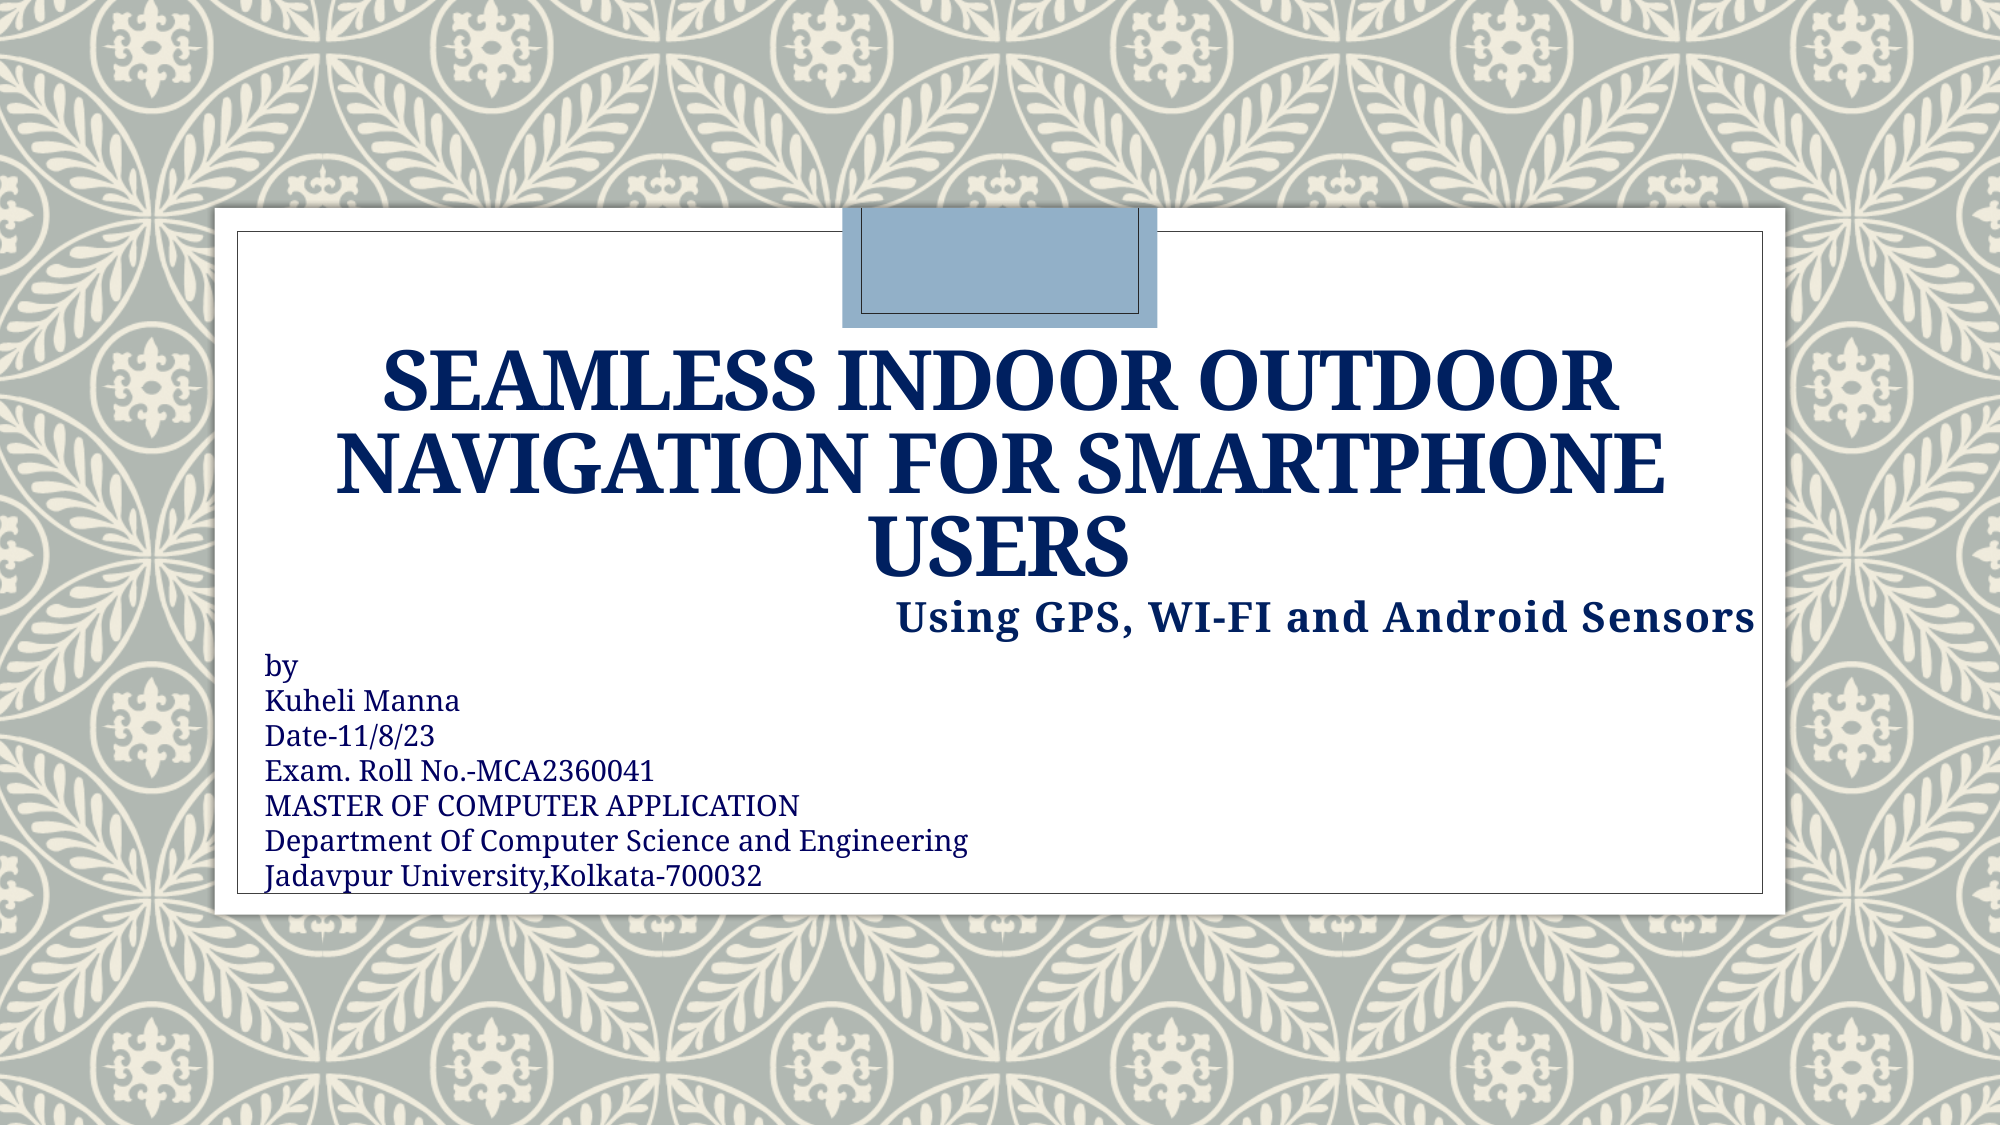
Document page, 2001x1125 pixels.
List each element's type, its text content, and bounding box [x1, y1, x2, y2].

text_box by Kuheli Manna Date-11/8/23 Exam. Roll No.-MCA2360041 MASTER OF COMPUTER APPLICATION Department Of Computer Science and Engineering Jadavpur University,Kolkata-700032 [249, 640, 985, 900]
subtitle Using GPS, WI-FI and Android Sensors [271, 583, 1772, 703]
title Seamless Indoor Outdoor Navigation for Smartphone Users [192, 249, 1808, 688]
